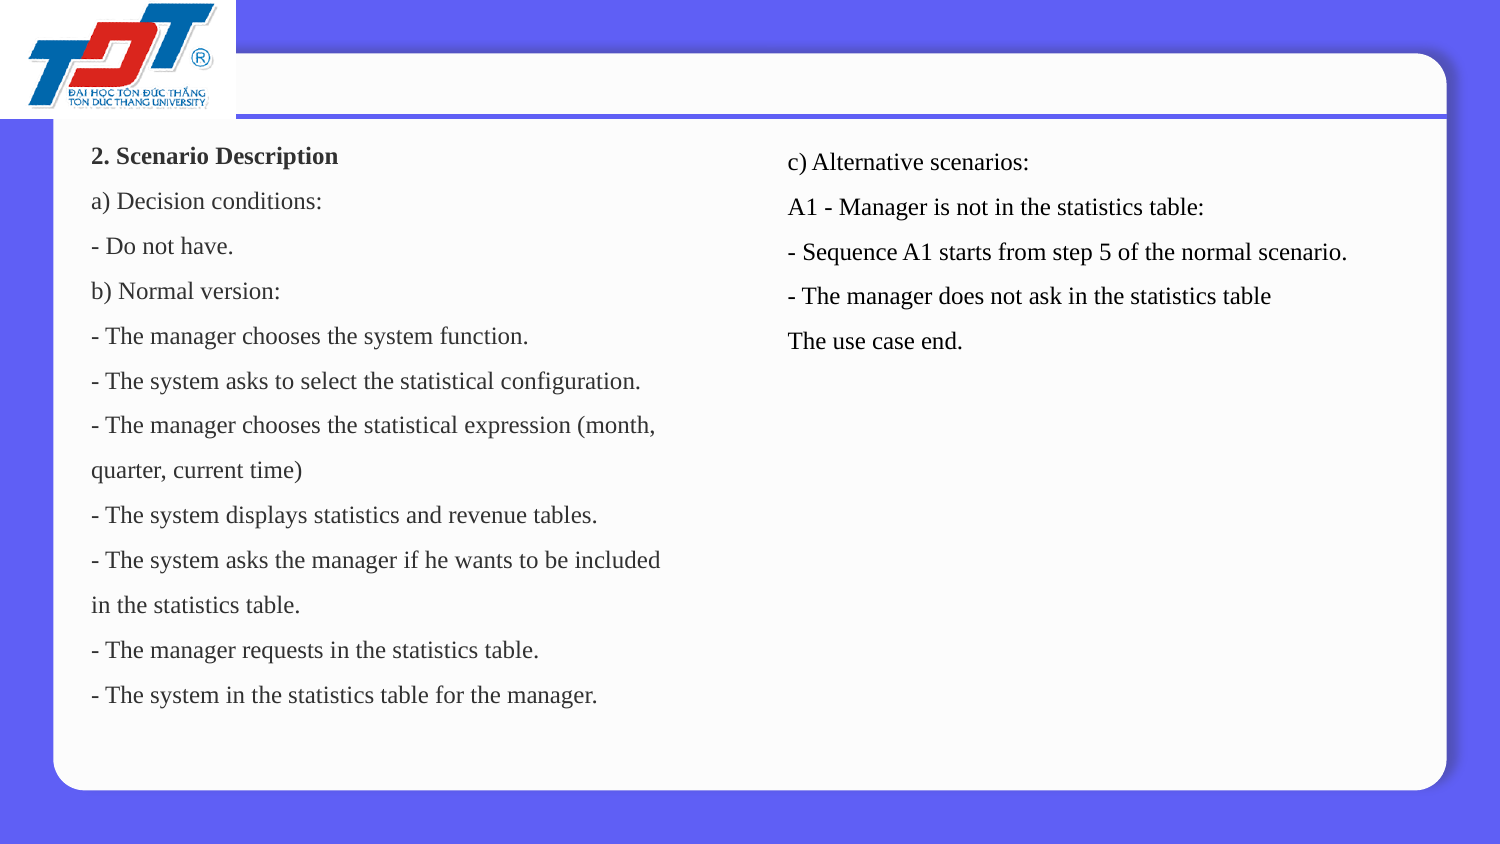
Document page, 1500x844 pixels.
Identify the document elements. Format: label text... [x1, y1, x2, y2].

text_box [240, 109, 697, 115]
picture [0, 0, 236, 120]
text_box 2. Scenario Description a) Decision conditions: - Do not have. b) Normal version: - The manager chooses the system function. - The system asks to select the statistical configuration. - The manager chooses the statistical expression (month, quarter, current time) - The system displays statistics and revenue tables. - The system asks the manager if he wants to be included in the statistics table. - The manager requests in the statistics table. - The system in the statistics table for the manager. [53, 124, 697, 781]
text_box c) Alternative scenarios: A1 - Manager is not in the statistics table: - Sequence A1 starts from step 5 of the normal scenario. - The manager does not ask in the statistics table The use case end. [749, 122, 1447, 363]
